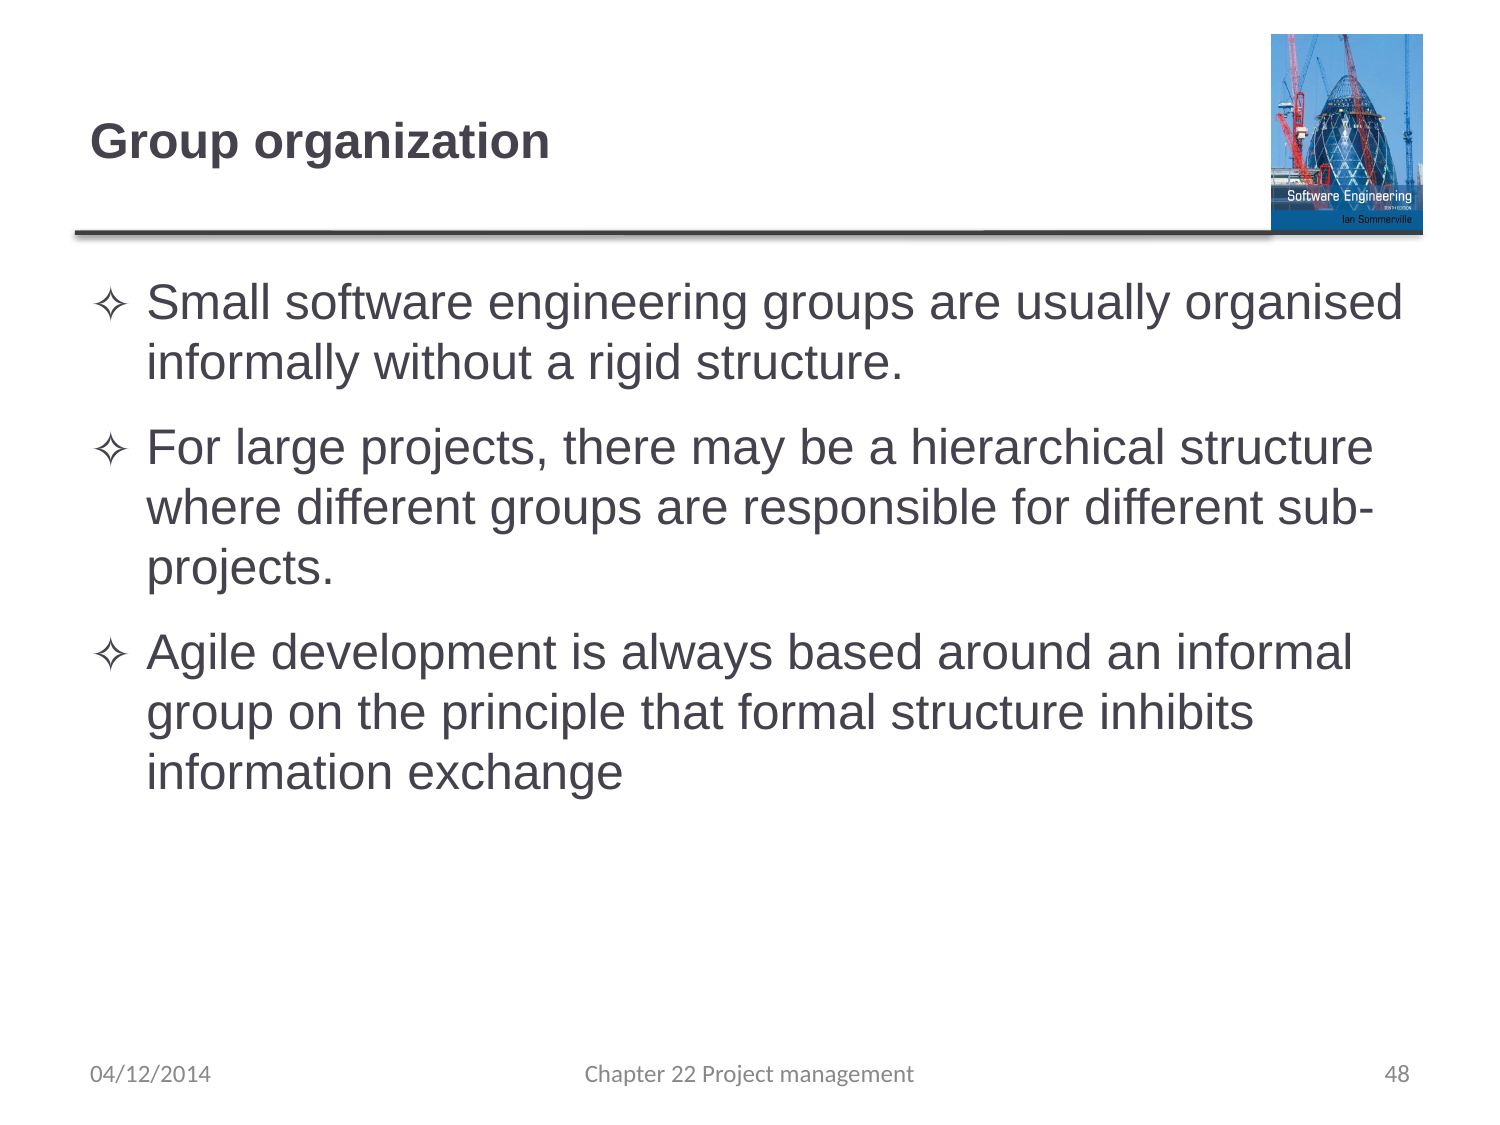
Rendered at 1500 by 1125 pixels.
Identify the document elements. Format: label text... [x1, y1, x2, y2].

picture [1271, 34, 1423, 230]
slide_number ‹#› [1074, 1042, 1425, 1103]
title Group organization [75, 45, 1272, 233]
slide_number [75, 1042, 425, 1103]
list Small software engineering groups are usually organised informally without a rigid structure. For large projects, there may be a hierarchical structure where different groups are responsible for different sub-projects. Agile development is always based around an informal group on the principle that formal structure inhibits information exchange [75, 262, 1425, 1005]
footer Chapter 22 Project management [512, 1042, 988, 1103]
